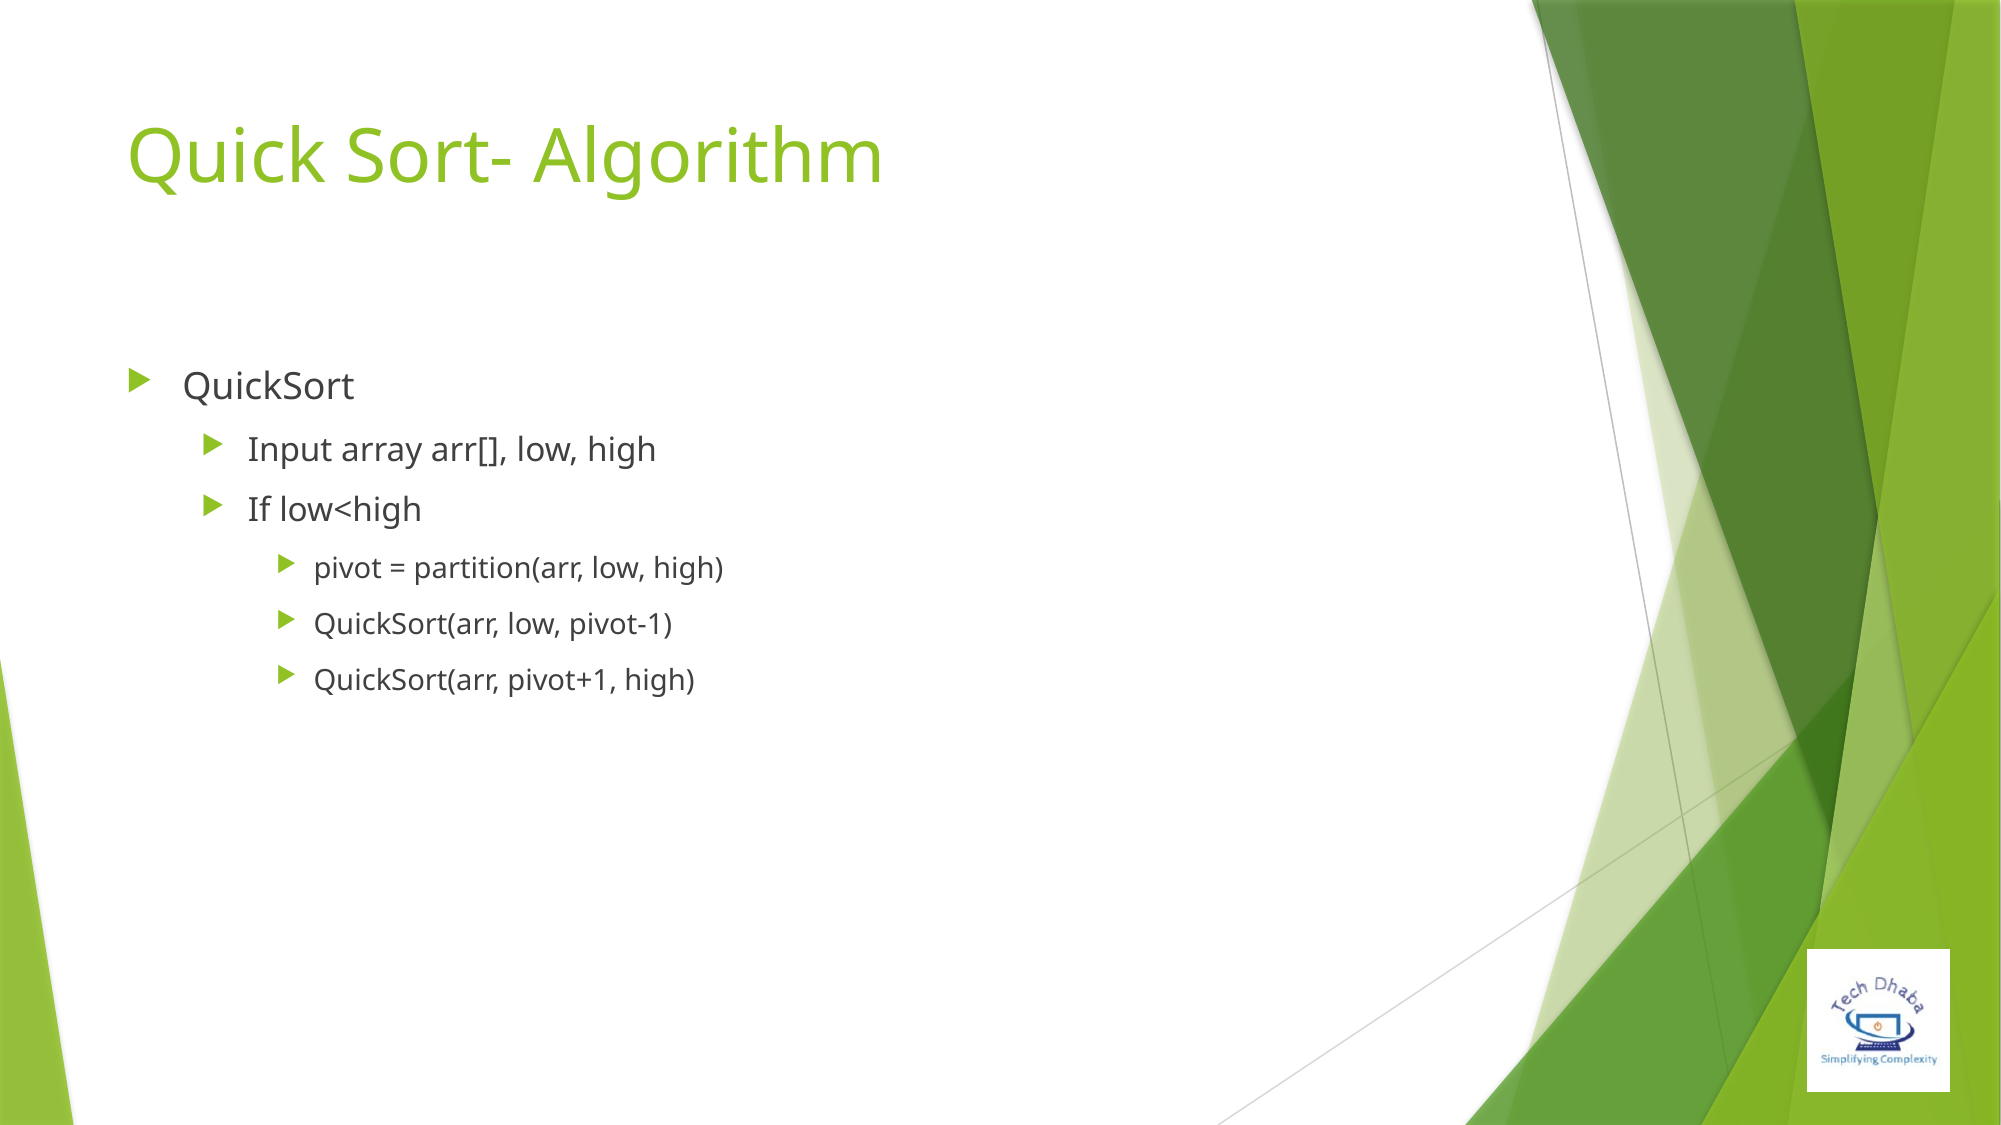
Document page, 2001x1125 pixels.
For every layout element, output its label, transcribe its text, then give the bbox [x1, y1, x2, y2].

picture [1807, 949, 1950, 1092]
title Quick Sort- Algorithm [111, 99, 1522, 317]
list QuickSort Input array arr[], low, high If low<high pivot = partition(arr, low, high) QuickSort(arr, low, pivot-1) QuickSort(arr, pivot+1, high) [111, 354, 1522, 992]
